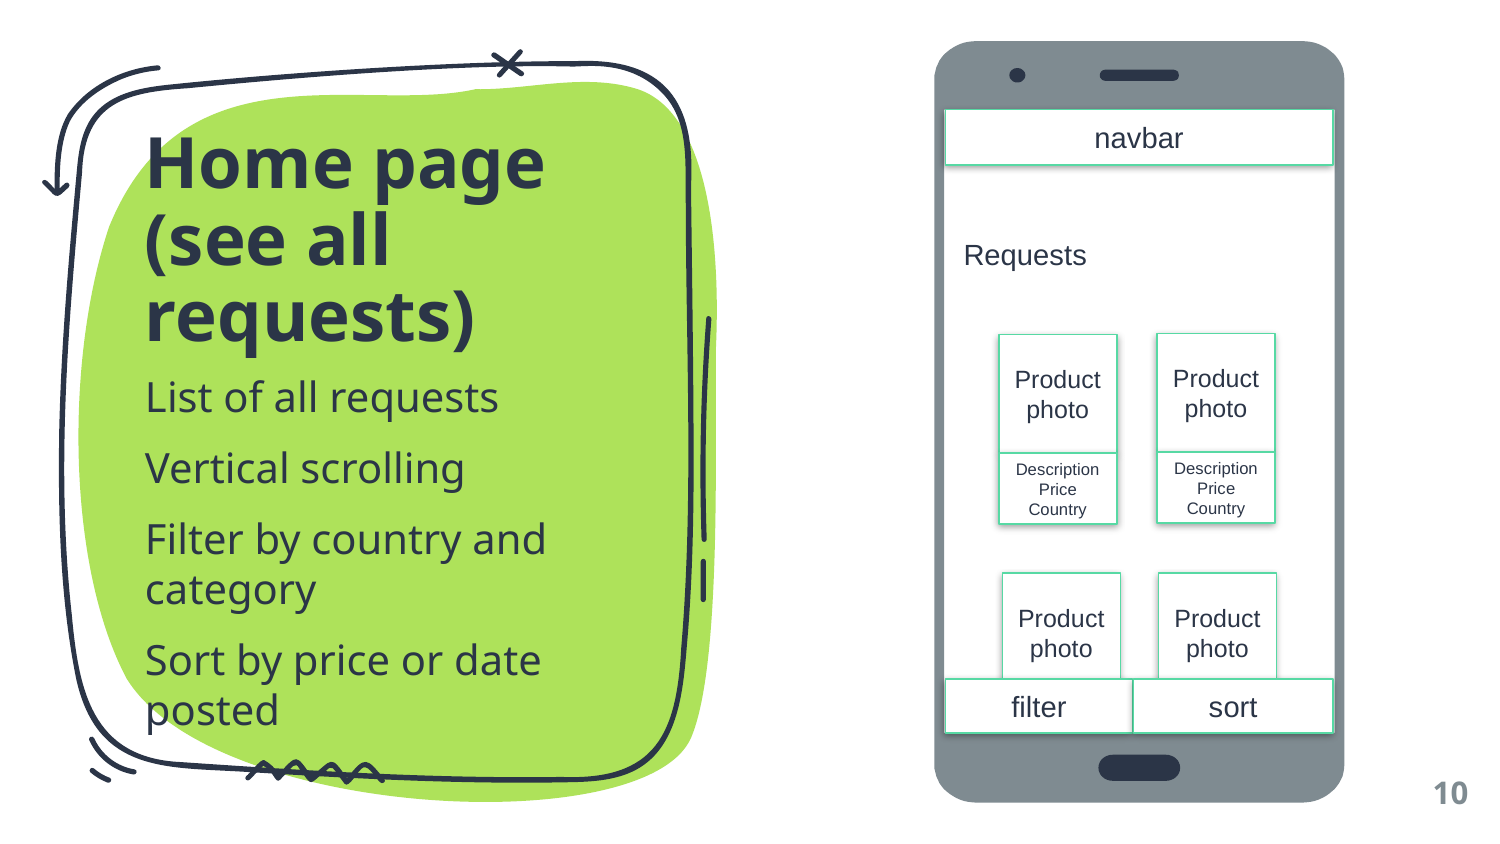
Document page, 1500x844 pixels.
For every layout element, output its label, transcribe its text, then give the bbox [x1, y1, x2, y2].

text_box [998, 334, 1118, 525]
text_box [1156, 333, 1276, 524]
title Home page (see all requests) [144, 200, 618, 357]
slide_number 10 [1378, 769, 1469, 820]
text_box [934, 40, 1345, 803]
list List of all requests Vertical scrolling Filter by country and category Sort by price or date posted [144, 370, 675, 709]
